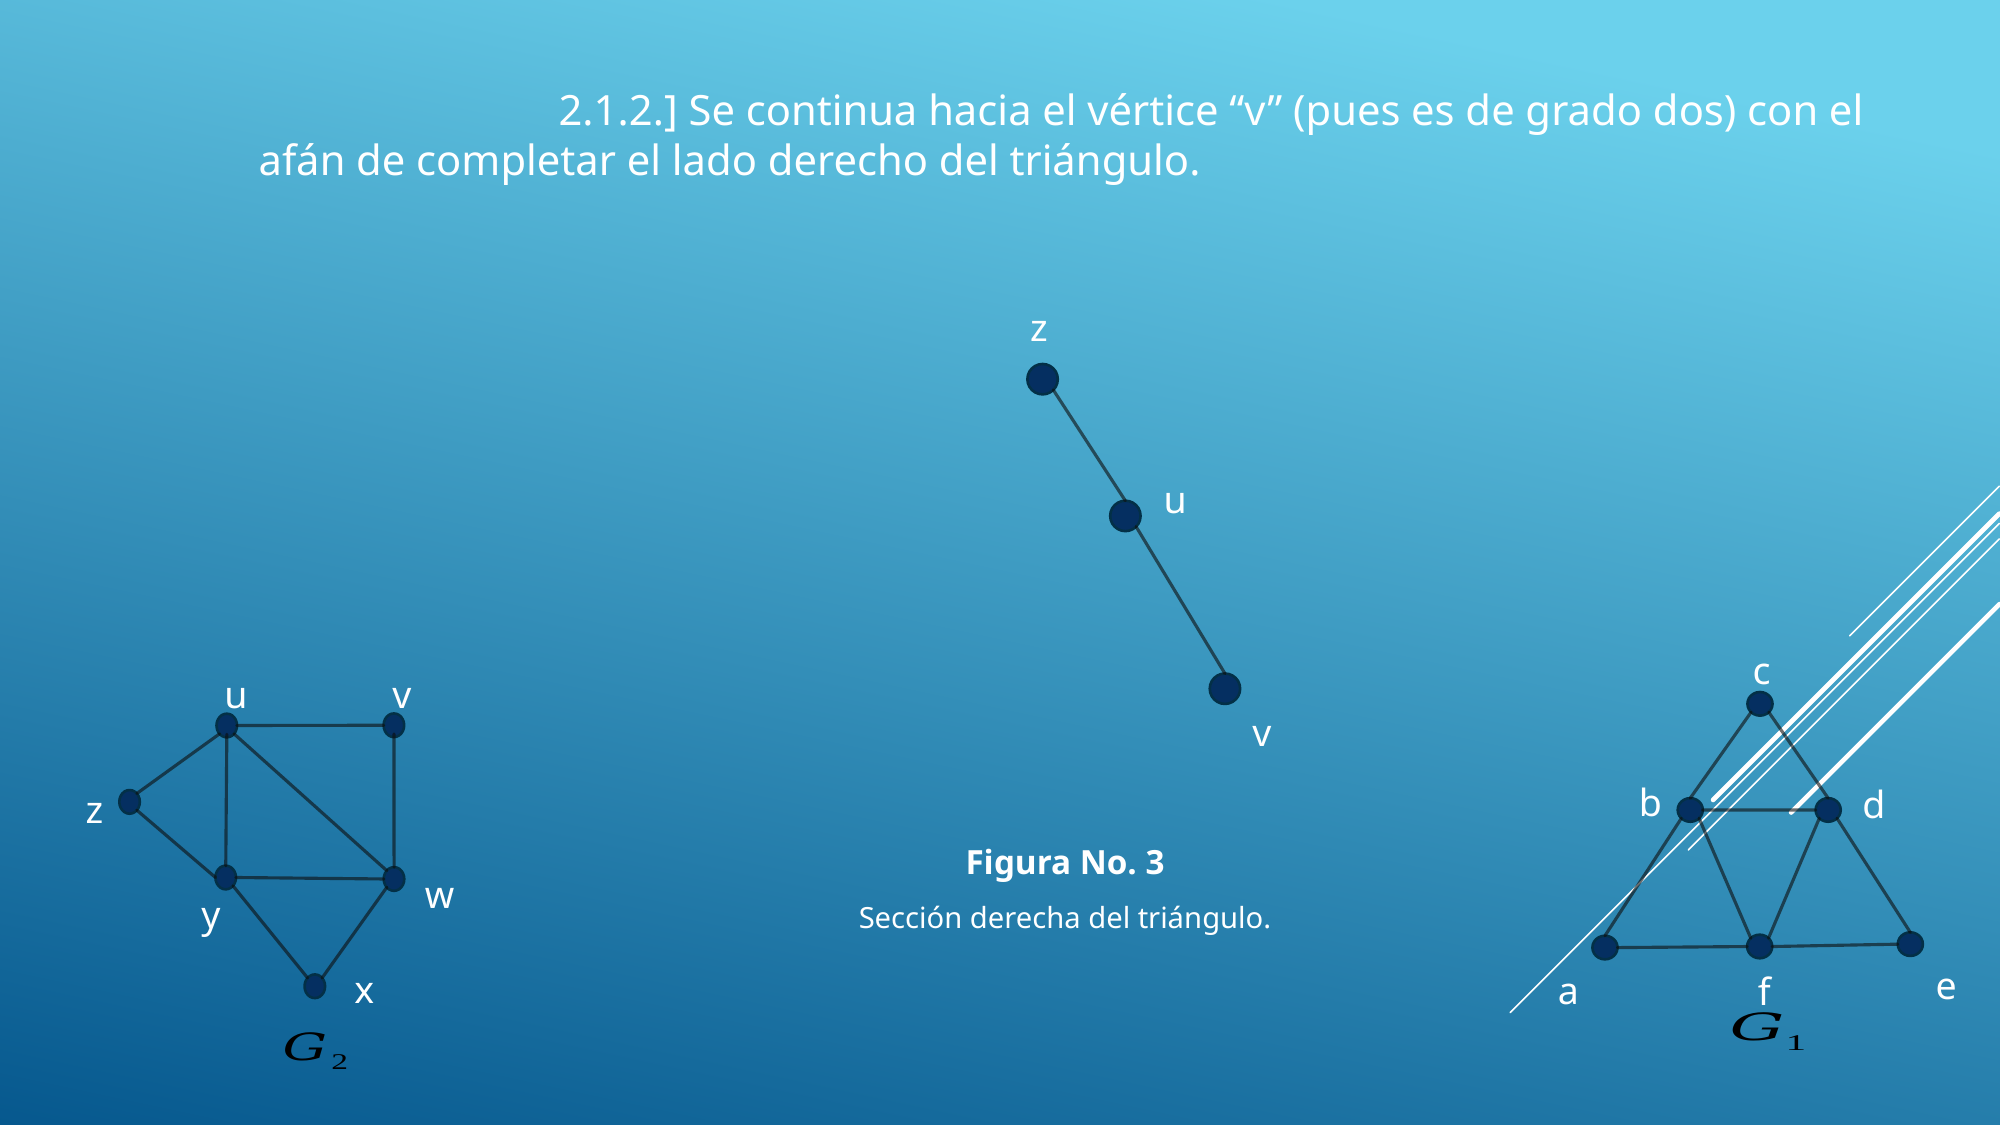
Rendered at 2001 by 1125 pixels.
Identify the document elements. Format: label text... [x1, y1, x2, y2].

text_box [1053, 389, 1126, 501]
text_box [1208, 672, 1242, 706]
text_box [1135, 526, 1226, 674]
text_box [1026, 362, 1060, 396]
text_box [70, 663, 461, 1075]
text_box [1108, 499, 1142, 533]
text_box u [1148, 468, 1224, 526]
text_box z [1015, 296, 1091, 357]
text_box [1542, 639, 1983, 1056]
list 2.1.2.] Se continua hacia el vértice “v” (pues es de grado dos) con el afán de completar el lado derecho del triángulo. Figura No. 3 Sección derecha del triángulo. [243, 76, 1887, 1075]
text_box v [1237, 701, 1313, 762]
